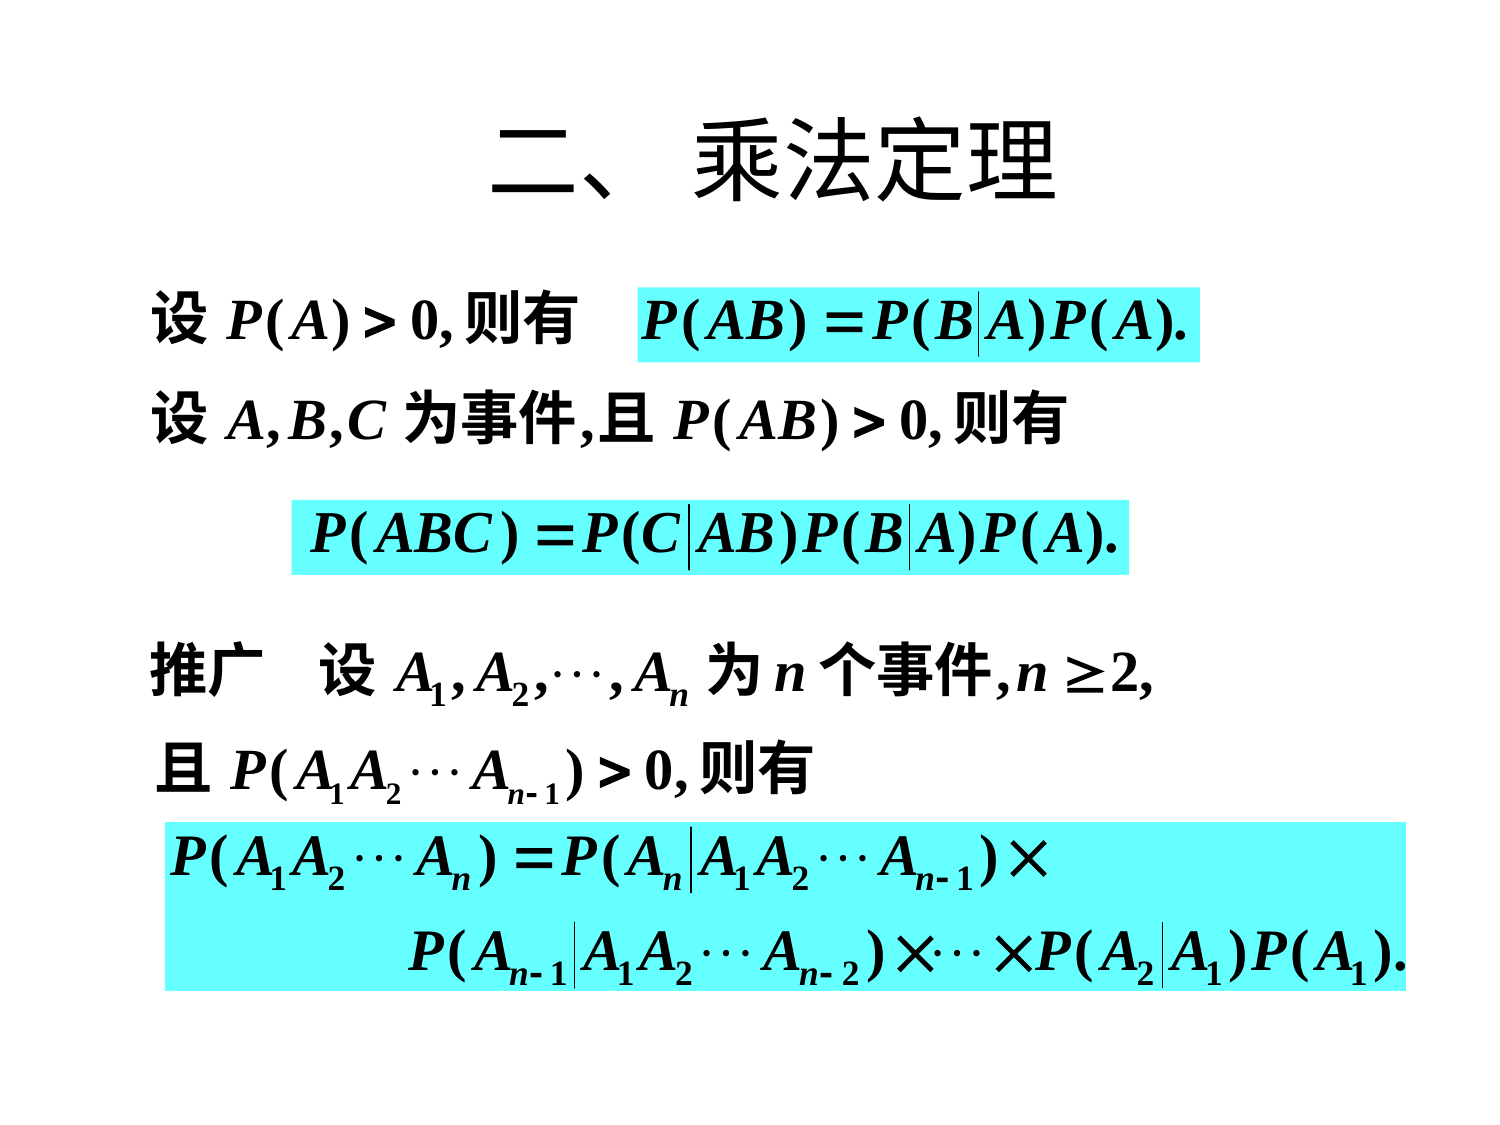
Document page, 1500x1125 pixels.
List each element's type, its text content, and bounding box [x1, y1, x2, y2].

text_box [149, 387, 1076, 459]
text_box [164, 822, 1407, 992]
text_box [291, 499, 302, 575]
title 二、 乘法定理 [135, 56, 1411, 260]
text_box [147, 637, 1157, 713]
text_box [149, 287, 1190, 361]
text_box [1122, 499, 1130, 575]
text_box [153, 737, 822, 811]
text_box [1191, 287, 1200, 363]
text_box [303, 499, 1122, 574]
